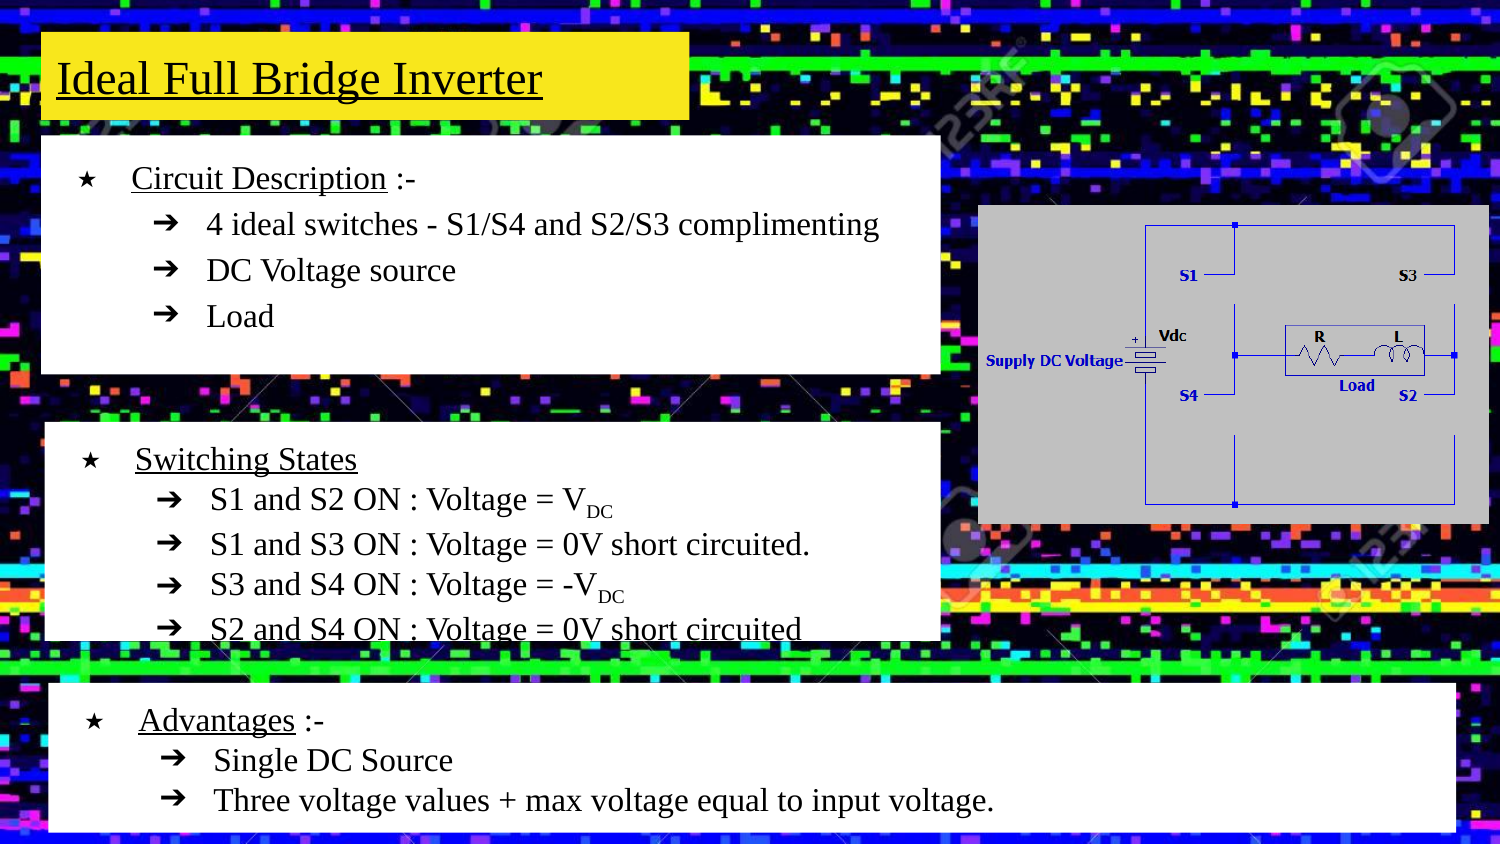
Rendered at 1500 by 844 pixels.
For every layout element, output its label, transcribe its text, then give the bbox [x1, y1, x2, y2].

title Ideal Full Bridge Inverter [41, 31, 690, 120]
picture [0, 0, 1500, 844]
list Circuit Description :- 4 ideal switches - S1/S4 and S2/S3 complimenting DC Voltage source Load [41, 135, 941, 375]
text_box Switching States S1 and S2 ON : Voltage = VDC S1 and S3 ON : Voltage = 0V short circuited. S3 and S4 ON : Voltage = -VDC S2 and S4 ON : Voltage = 0V short circuited [44, 421, 941, 641]
text_box Advantages :- Single DC Source Three voltage values + max voltage equal to input voltage. [48, 682, 1457, 833]
